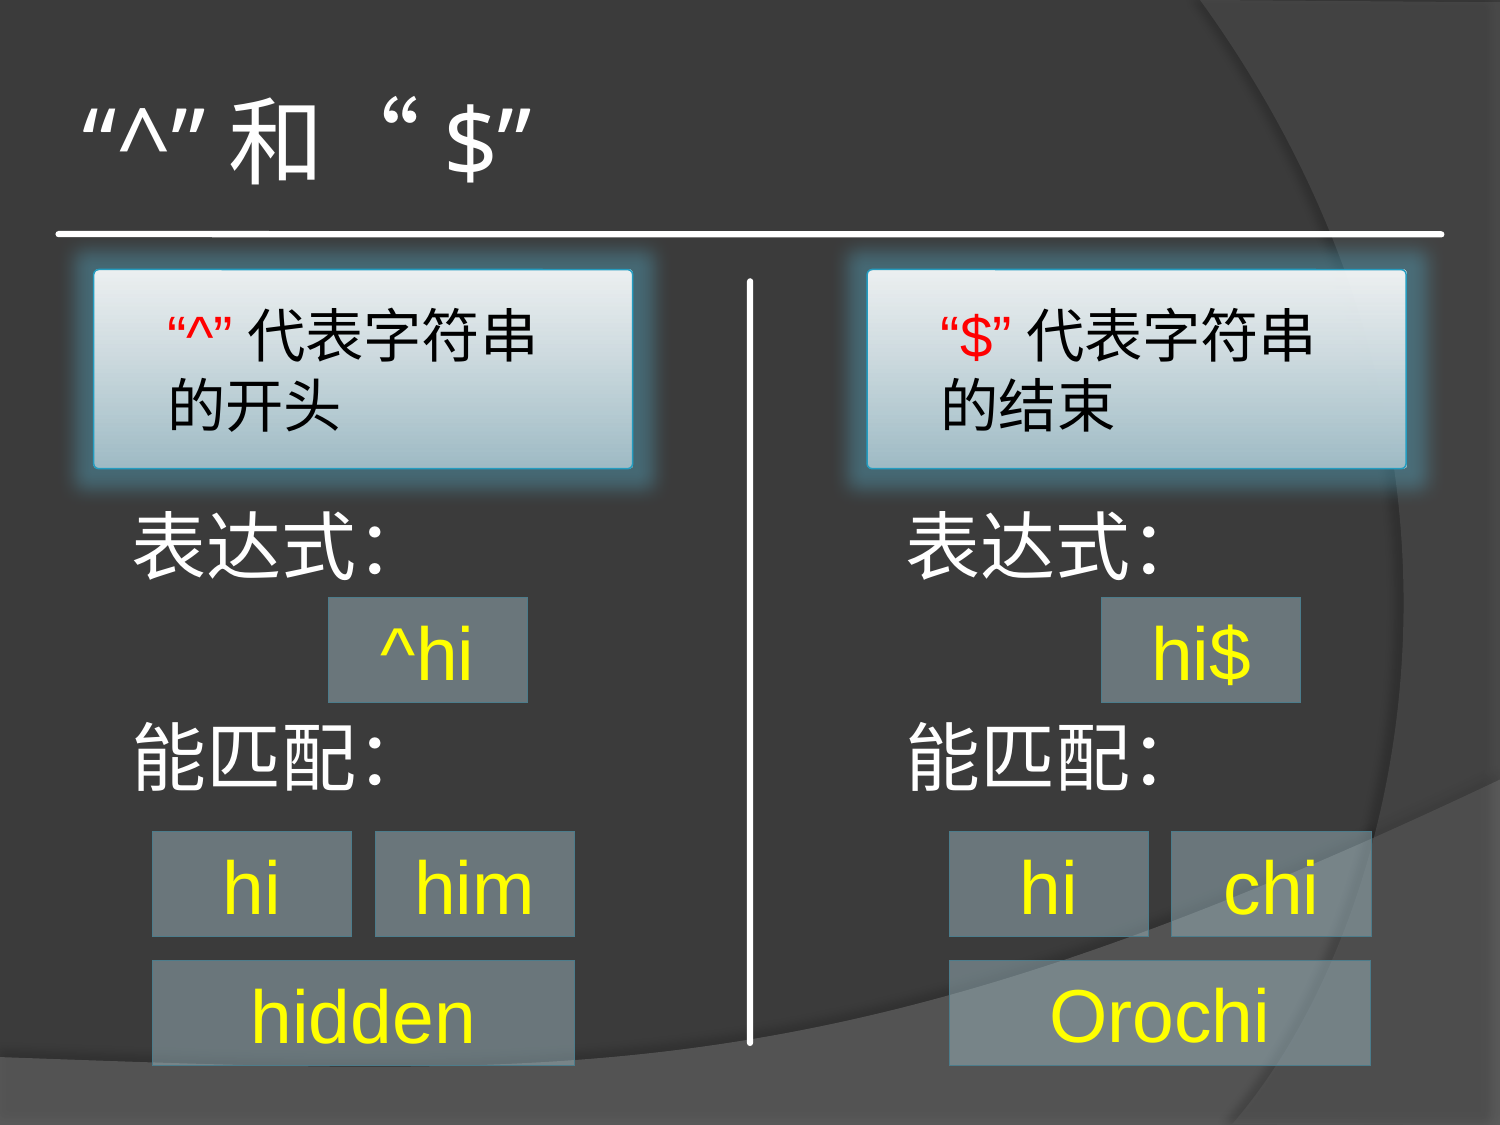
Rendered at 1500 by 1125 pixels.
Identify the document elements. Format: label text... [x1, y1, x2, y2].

title “^”和“$” [75, 45, 1300, 225]
text_box [866, 268, 1407, 470]
text_box “^”代表字符串的开头 [152, 291, 610, 446]
text_box 表达式： [890, 492, 1231, 597]
text_box ^hi [328, 597, 528, 703]
text_box Orochi [949, 960, 1371, 1066]
text_box hidden [152, 960, 575, 1066]
text_box 能匹配： [890, 703, 1313, 808]
text_box hi$ [1101, 597, 1301, 703]
text_box hi [152, 831, 352, 937]
text_box him [375, 831, 575, 937]
text_box “$”代表字符串的结束 [925, 291, 1383, 446]
text_box 能匹配： [117, 703, 528, 808]
text_box hi [949, 831, 1149, 937]
text_box 表达式： [117, 501, 457, 597]
text_box chi [1171, 831, 1372, 937]
text_box [92, 268, 634, 470]
